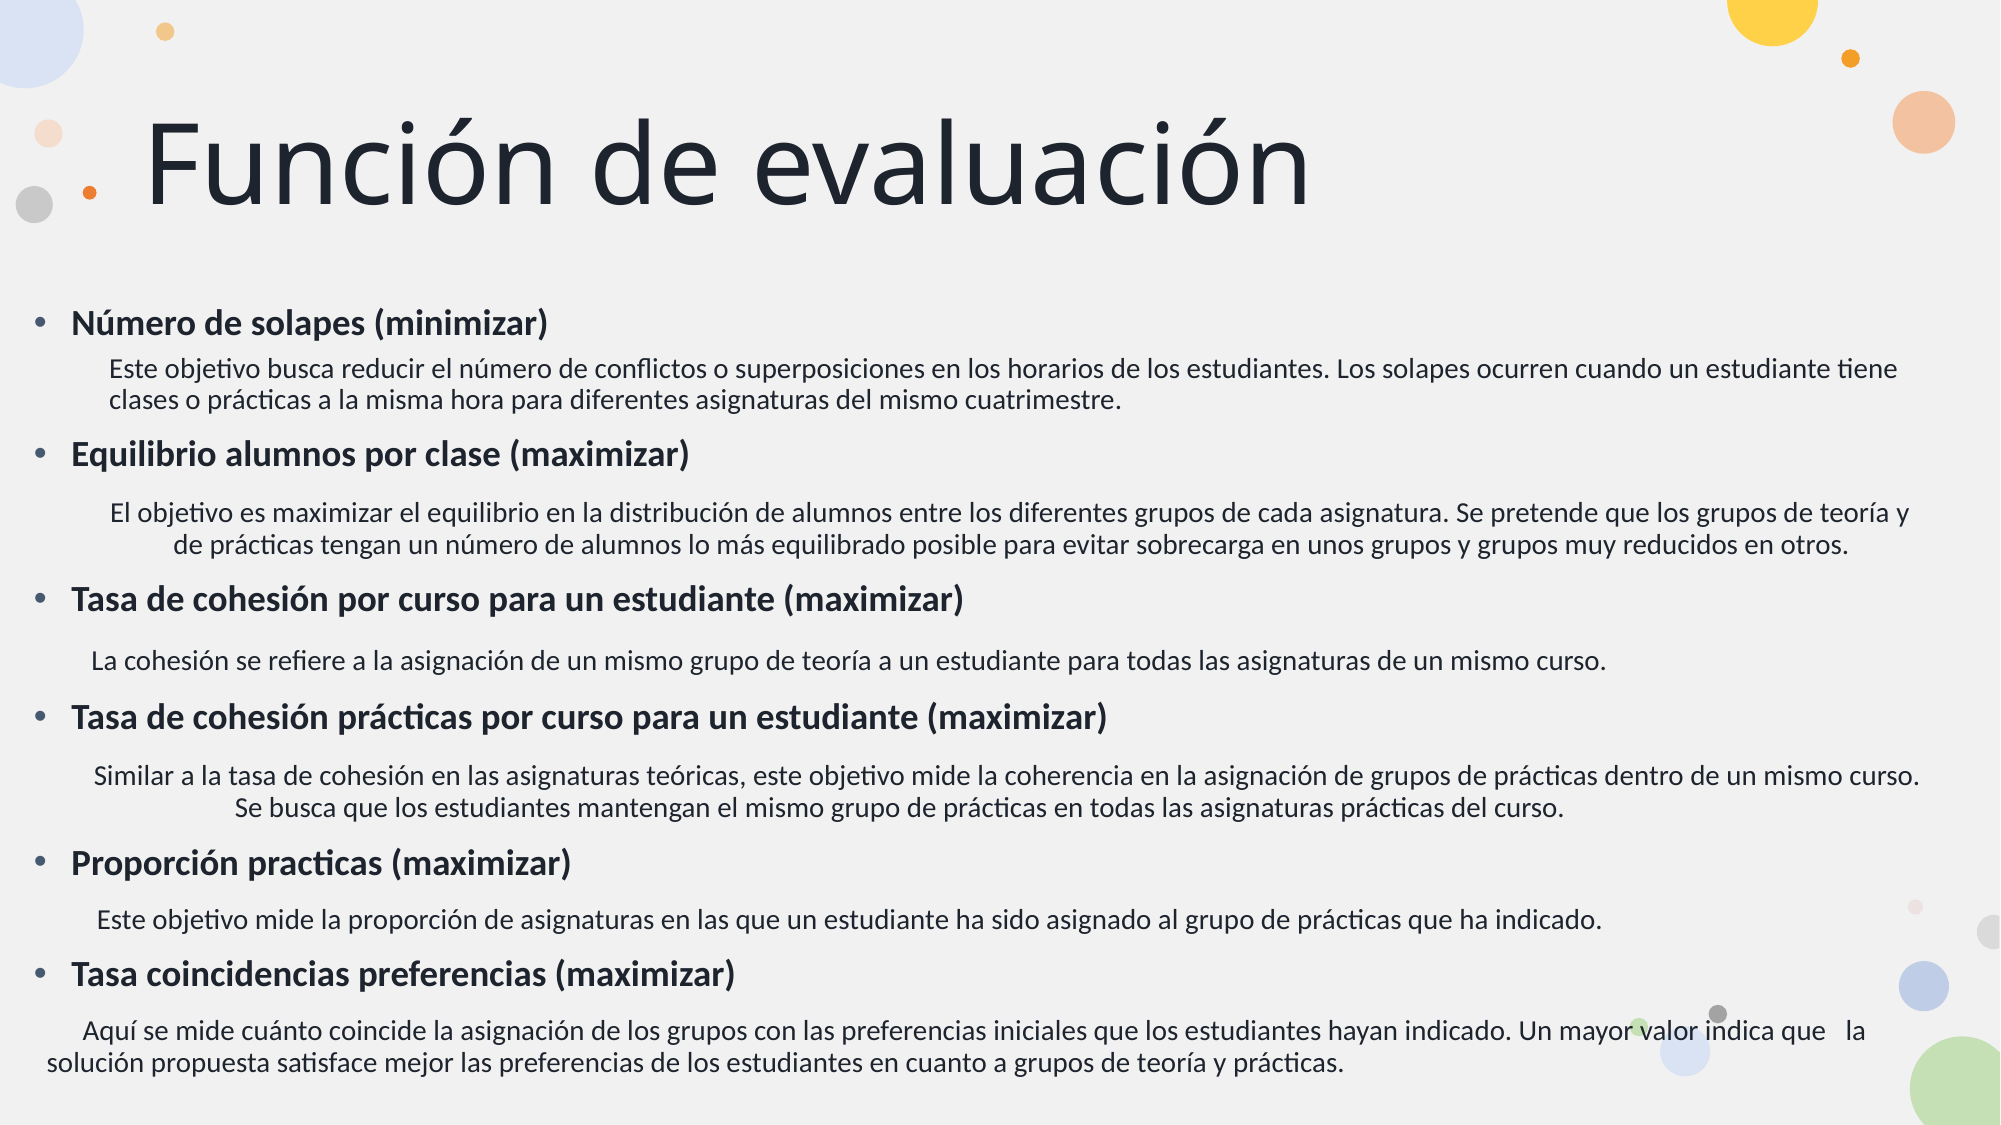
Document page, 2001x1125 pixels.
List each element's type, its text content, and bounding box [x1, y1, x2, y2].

title Función de evaluación [127, 59, 1877, 278]
list Número de solapes (minimizar) Este objetivo busca reducir el número de conflictos o superposiciones en los horarios de los estudiantes. Los solapes ocurren cuando un estudiante tiene clases o prácticas a la misma hora para diferentes asignaturas del mismo cuatrimestre. Equilibrio alumnos por clase (maximizar) El objetivo es maximizar el equilibrio en la distribución de alumnos entre los diferentes grupos de cada asignatura. Se pretende que los grupos de teoría y de prácticas tengan un número de alumnos lo más equilibrado posible para evitar sobrecarga en unos grupos y grupos muy reducidos en otros. Tasa de cohesión por curso para un estudiante (maximizar) La cohesión se refiere a la asignación de un mismo grupo de teoría a un estudiante para todas las asignaturas de un mismo curso. Tasa de cohesión prácticas por curso para un estudiante (maximizar) Similar a la tasa de cohesión en las asignaturas teóricas, este objetivo mide la coherencia en la asignación de grupos de prácticas dentro de un mismo curso. Se busca que los estudiantes mantengan el mismo grupo de prácticas en todas las asignaturas prácticas del curso. Proporción practicas (maximizar) Este objetivo mide la proporción de asignaturas en las que un estudiante ha sido asignado al grupo de prácticas que ha indicado. Tasa coincidencias preferencias (maximizar) Aquí se mide cuánto coincide la asignación de los grupos con las preferencias iniciales que los estudiantes hayan indicado. Un mayor valor indica que la solución propuesta satisface mejor las preferencias de los estudiantes en cuanto a grupos de teoría y prácticas. [18, 296, 1982, 1094]
